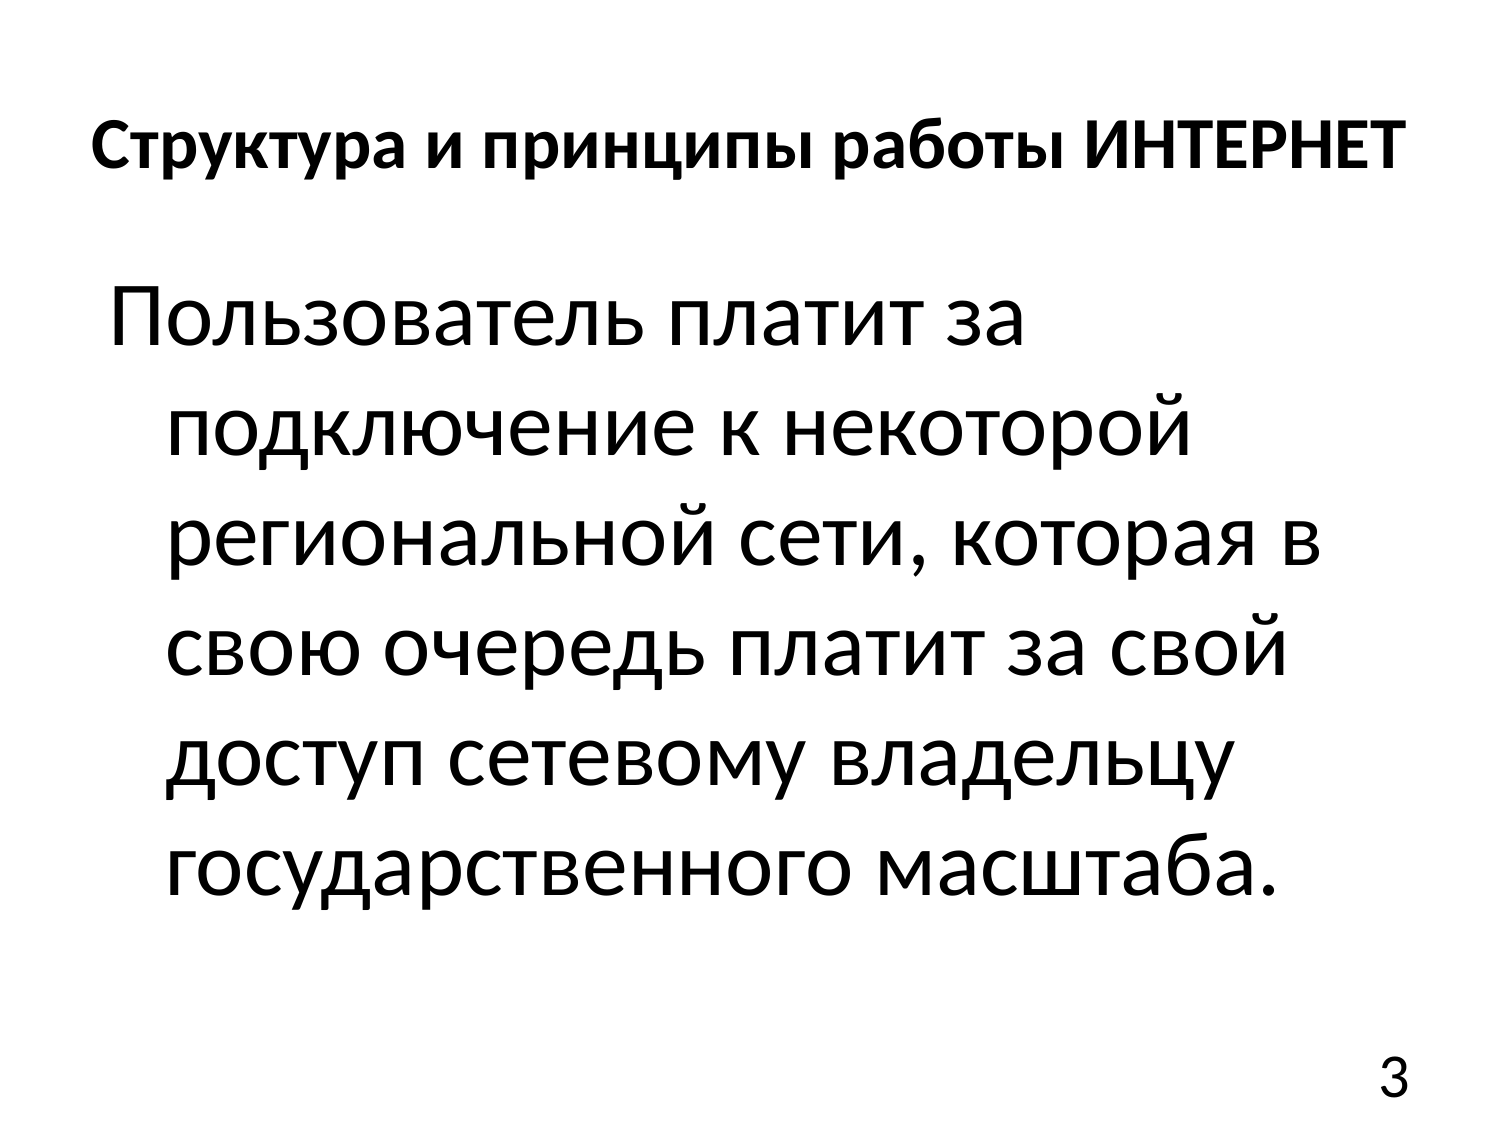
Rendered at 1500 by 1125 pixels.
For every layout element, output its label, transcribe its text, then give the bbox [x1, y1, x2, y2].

list Пользователь платит за подключение к некоторой региональной сети, которая в свою очередь платит за свой доступ сетевому владельцу государственного масштаба. [93, 246, 1444, 989]
slide_number 3 [1074, 1042, 1425, 1103]
title Структура и принципы работы ИНТЕРНЕТ [75, 45, 1425, 233]
